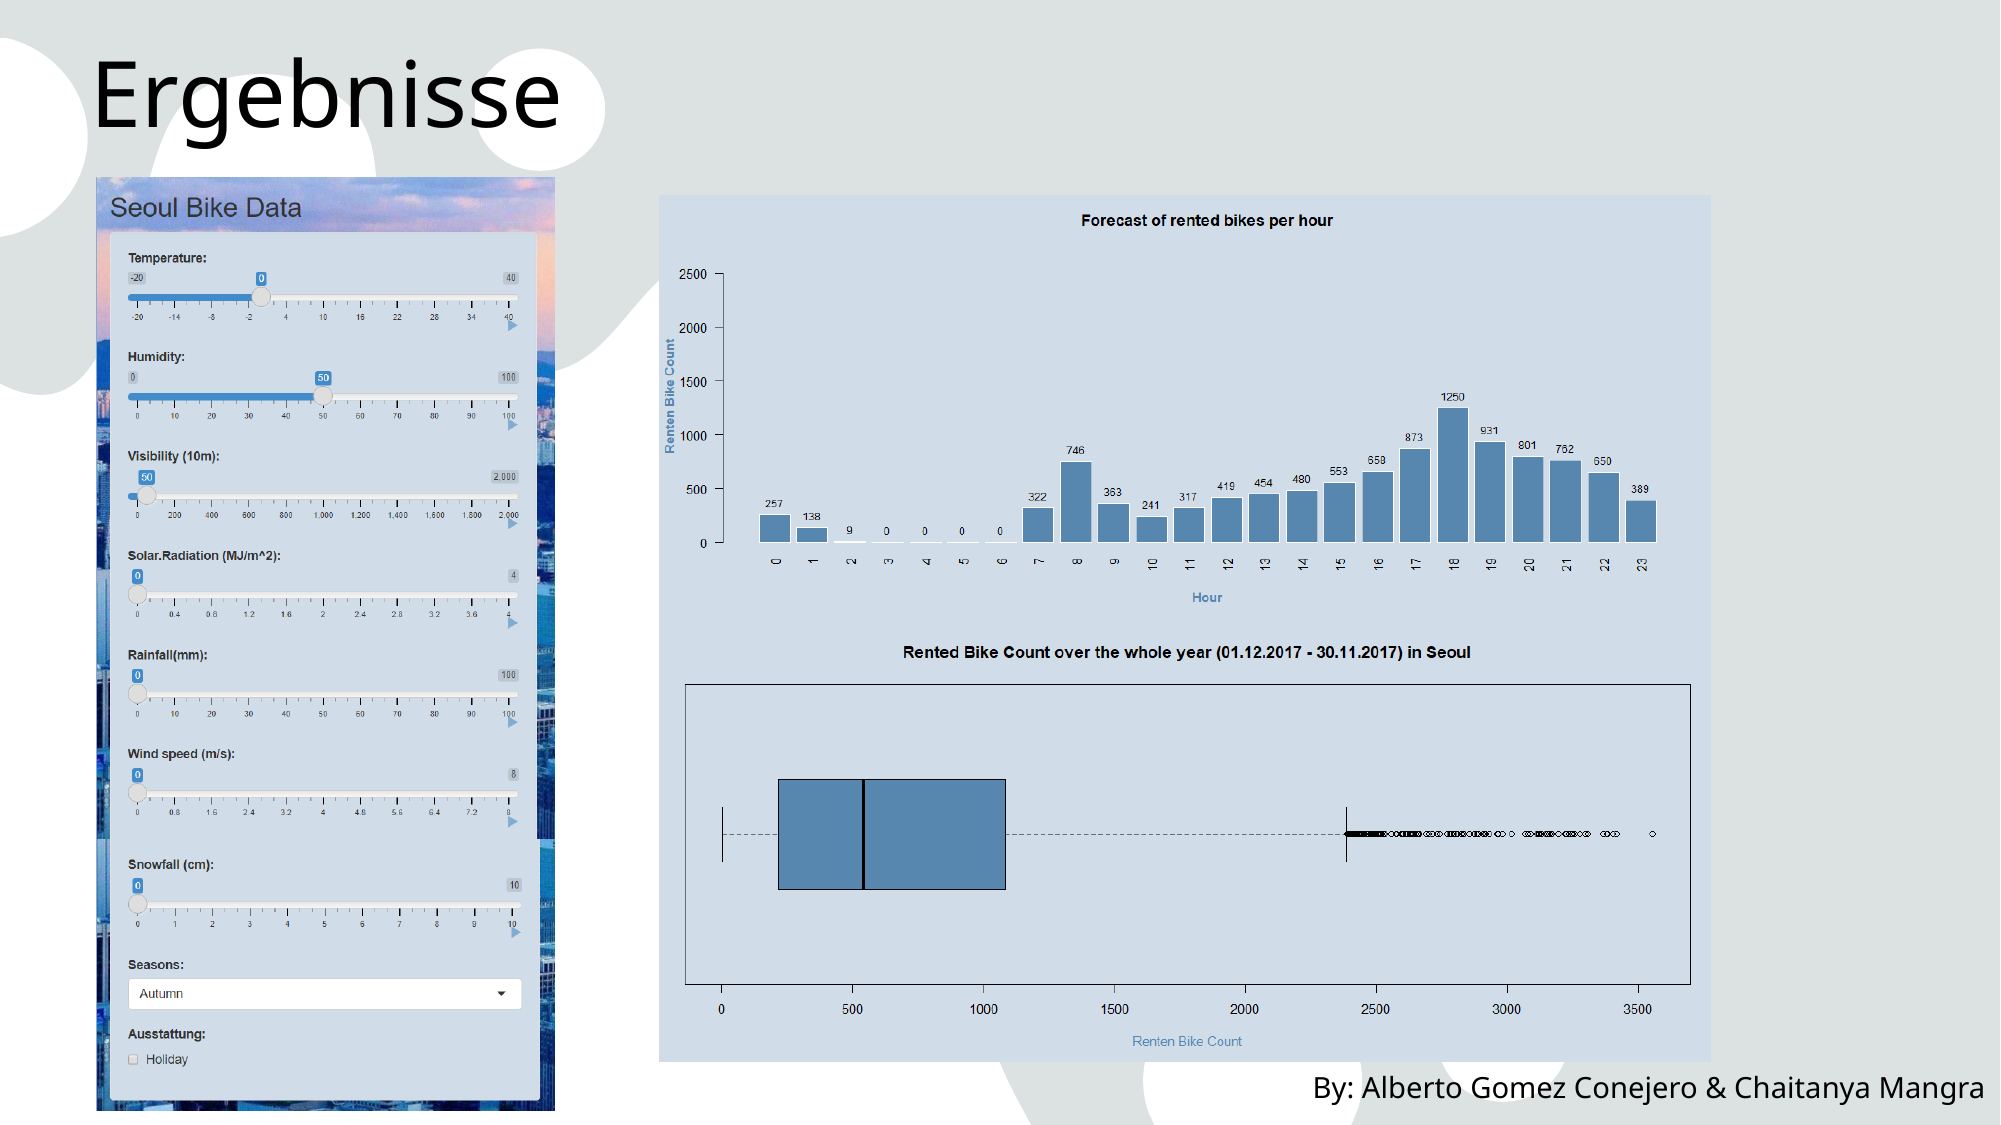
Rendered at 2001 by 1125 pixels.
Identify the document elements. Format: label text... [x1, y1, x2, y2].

text_box By: Alberto Gomez Conejero & Chaitanya Mangra [1297, 1061, 2000, 1112]
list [96, 177, 555, 839]
picture [96, 839, 555, 1111]
picture [659, 195, 1711, 1062]
title Ergebnisse [75, 0, 1876, 154]
